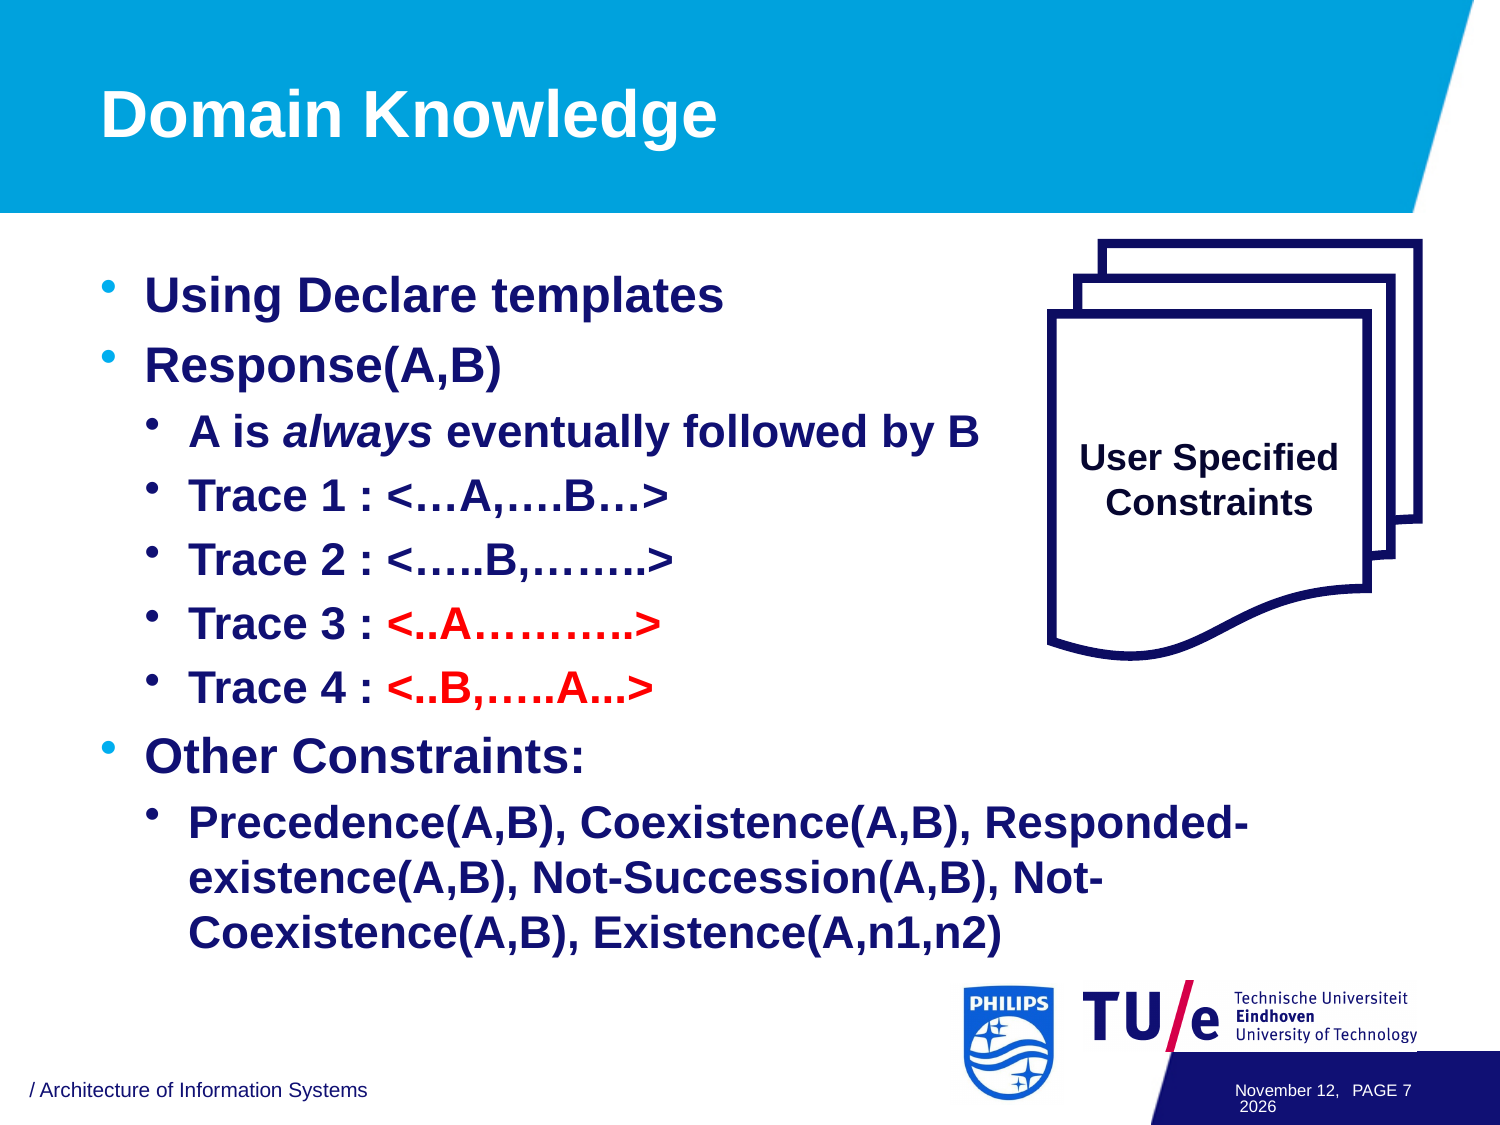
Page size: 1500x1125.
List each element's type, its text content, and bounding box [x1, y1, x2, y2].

title Domain Knowledge [100, 35, 1417, 187]
slide_number PAGE 6 [1352, 1074, 1453, 1105]
footer / Architecture of Information Systems [29, 1074, 620, 1105]
picture [1083, 980, 1500, 1125]
picture [950, 983, 1064, 1105]
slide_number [1234, 1074, 1342, 1105]
text_box User Specified Constraints [1050, 242, 1420, 658]
picture [1413, 0, 1474, 213]
list Using Declare templates Response(A,B) A is always eventually followed by B Trace 1 : <…A,….B…> Trace 2 : <…..B,……..> Trace 3 : <..A………..> Trace 4 : <..B,…..A...> Other Constraints: Precedence(A,B), Coexistence(A,B), Responded-existence(A,B), Not-Succession(A,B), Not-Coexistence(A,B), Existence(A,n1,n2) [100, 262, 1412, 942]
